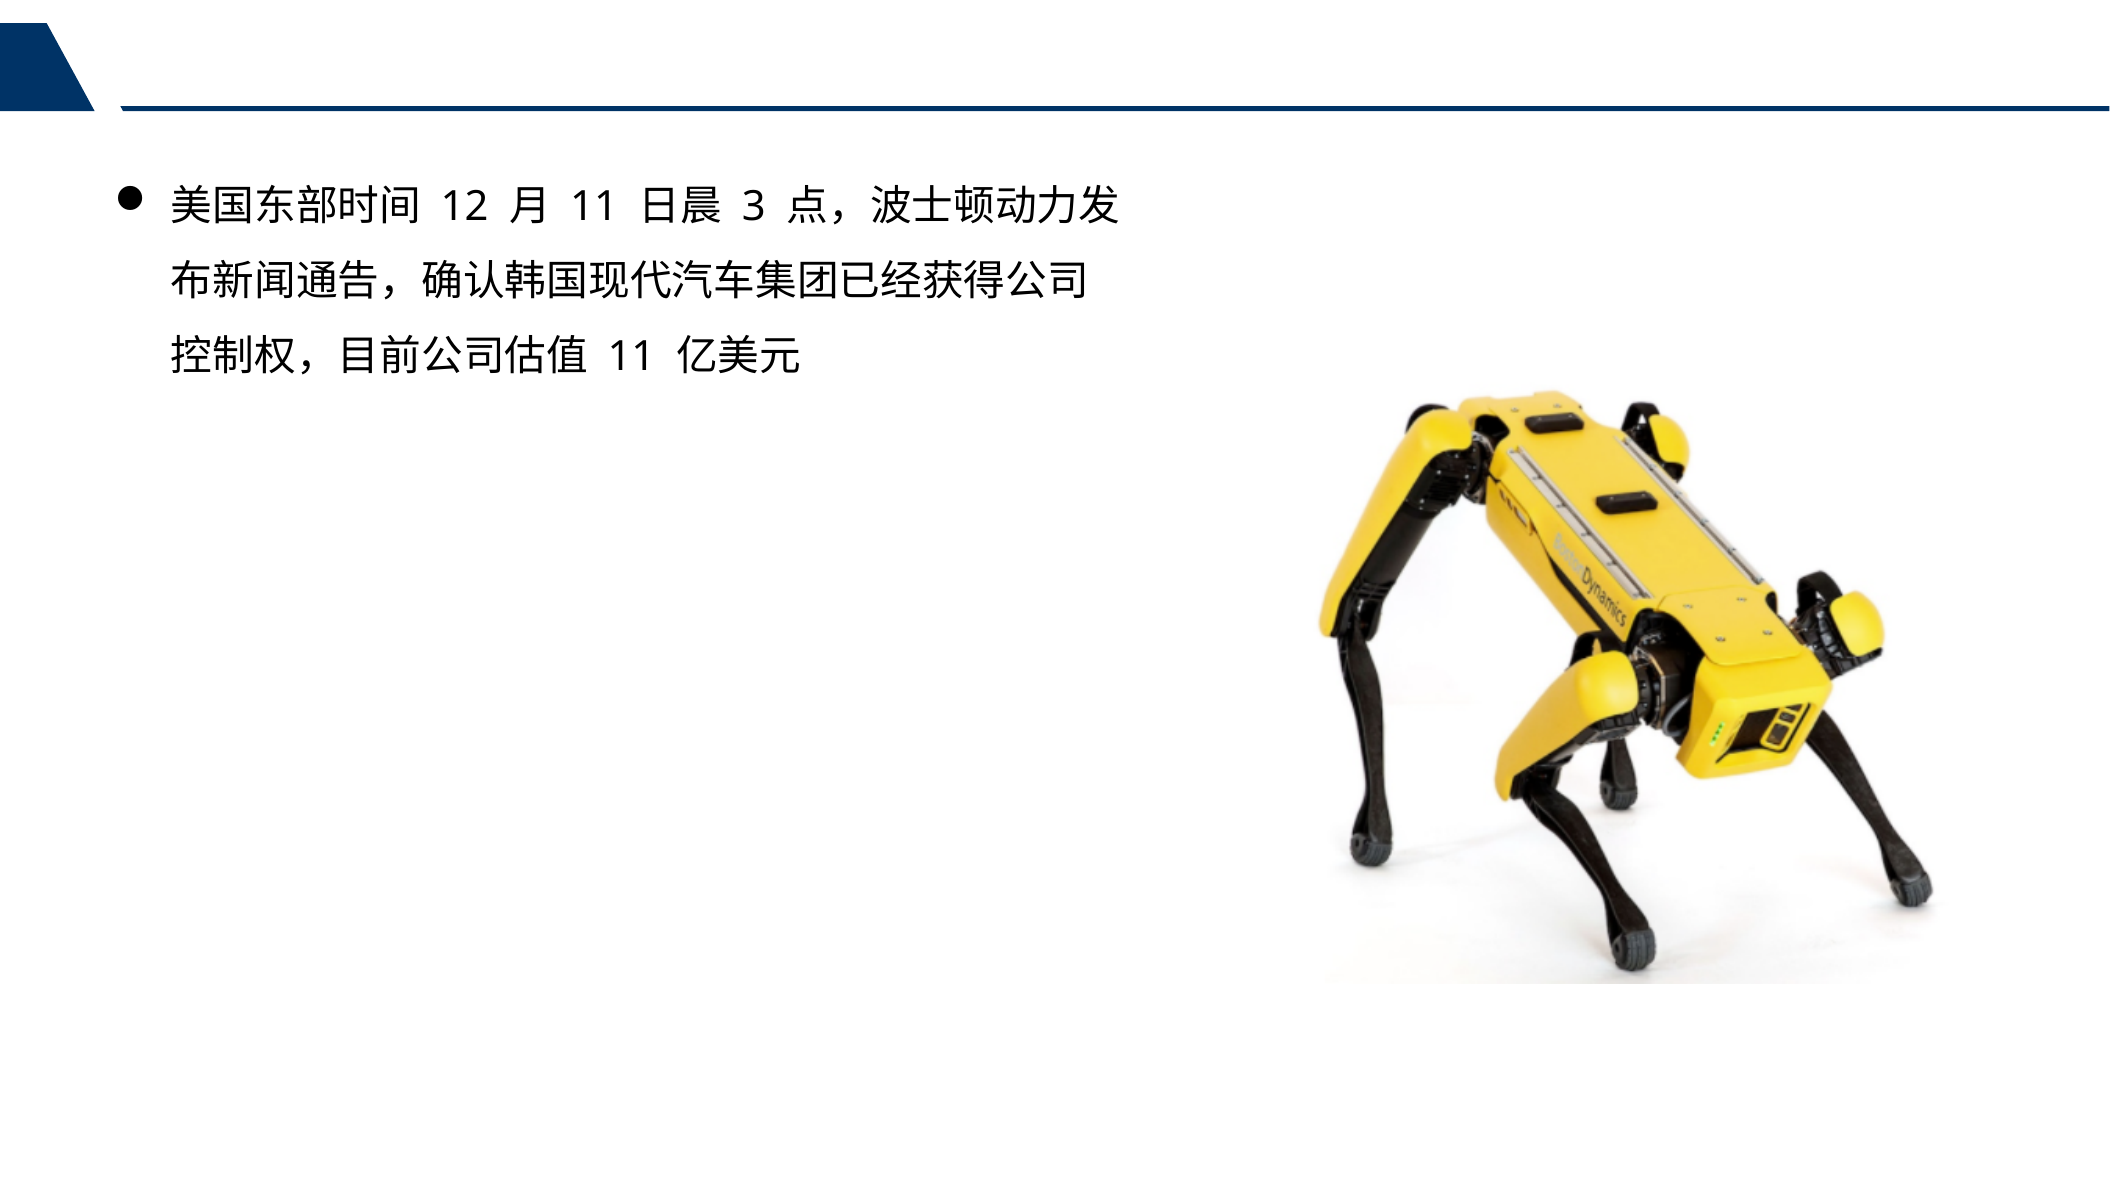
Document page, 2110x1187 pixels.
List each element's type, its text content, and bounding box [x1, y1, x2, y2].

picture [1219, 333, 1999, 984]
text_box 美国东部时间 12 月 11 日晨 3 点，波士顿动力发布新闻通告，确认韩国现代汽车集团已经获得公司控制权，目前公司估值 11 亿美元 [99, 146, 1138, 386]
text_box [984, 104, 2110, 113]
text_box [0, 22, 97, 113]
text_box [99, 42, 984, 143]
